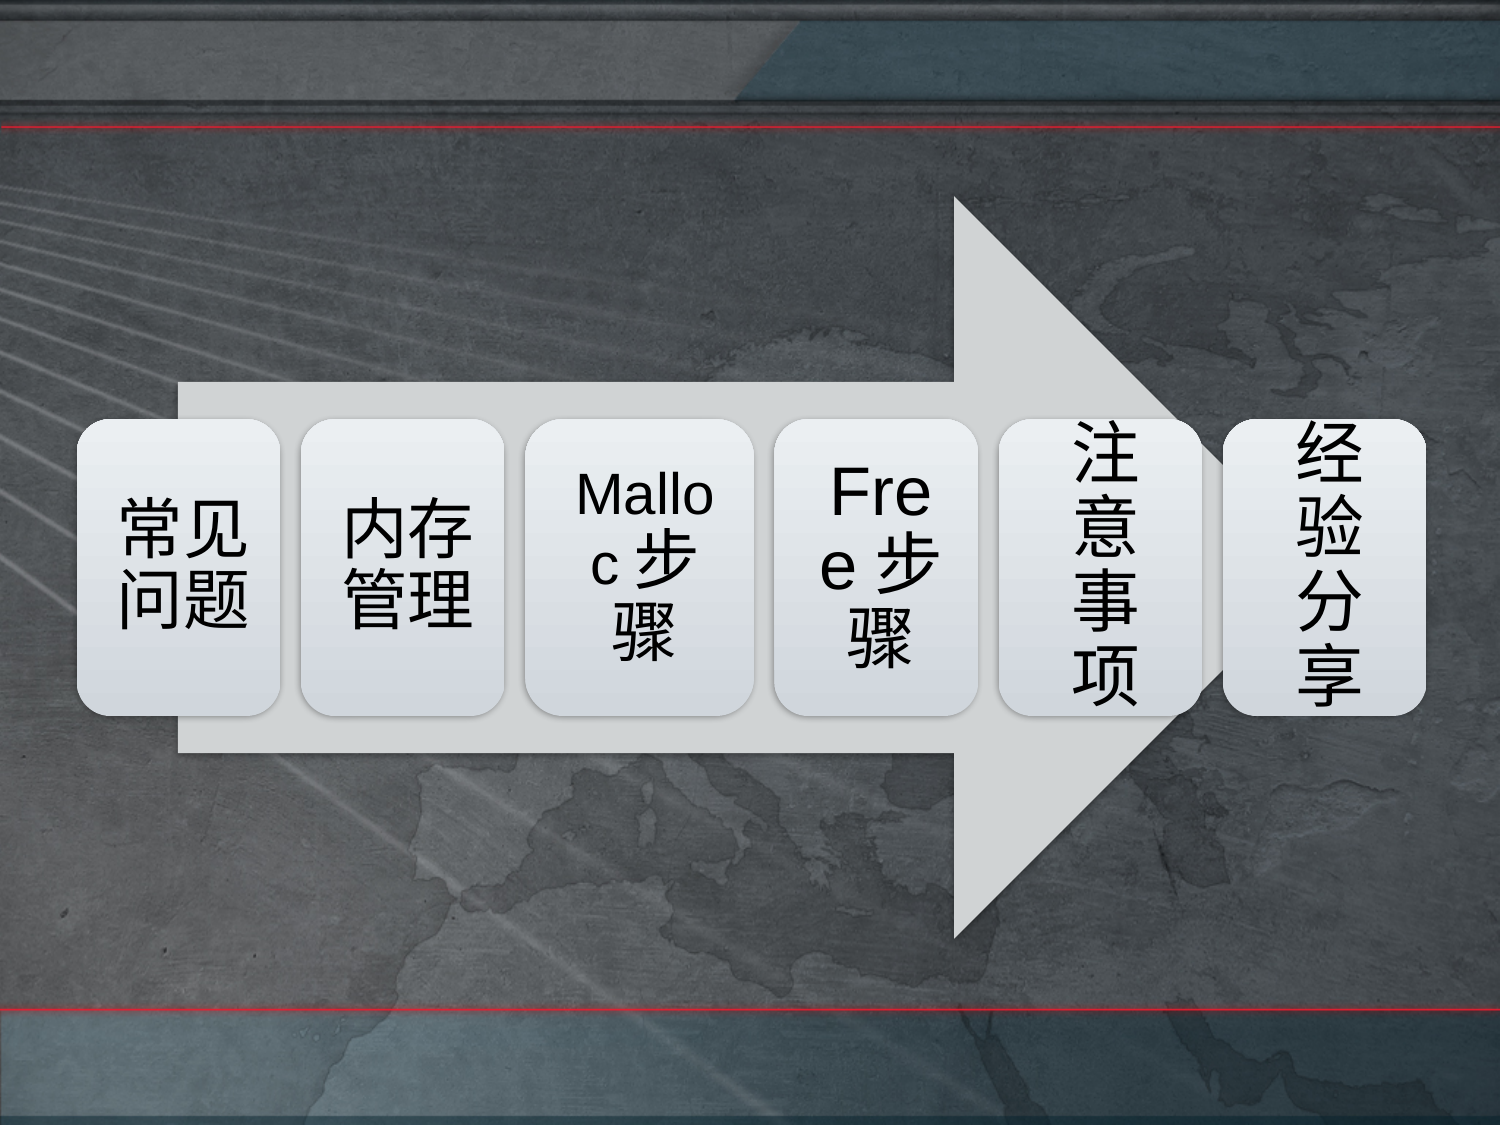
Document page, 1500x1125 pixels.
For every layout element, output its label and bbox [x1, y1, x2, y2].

picture [0, 0, 1500, 1125]
list [76, 195, 1427, 939]
